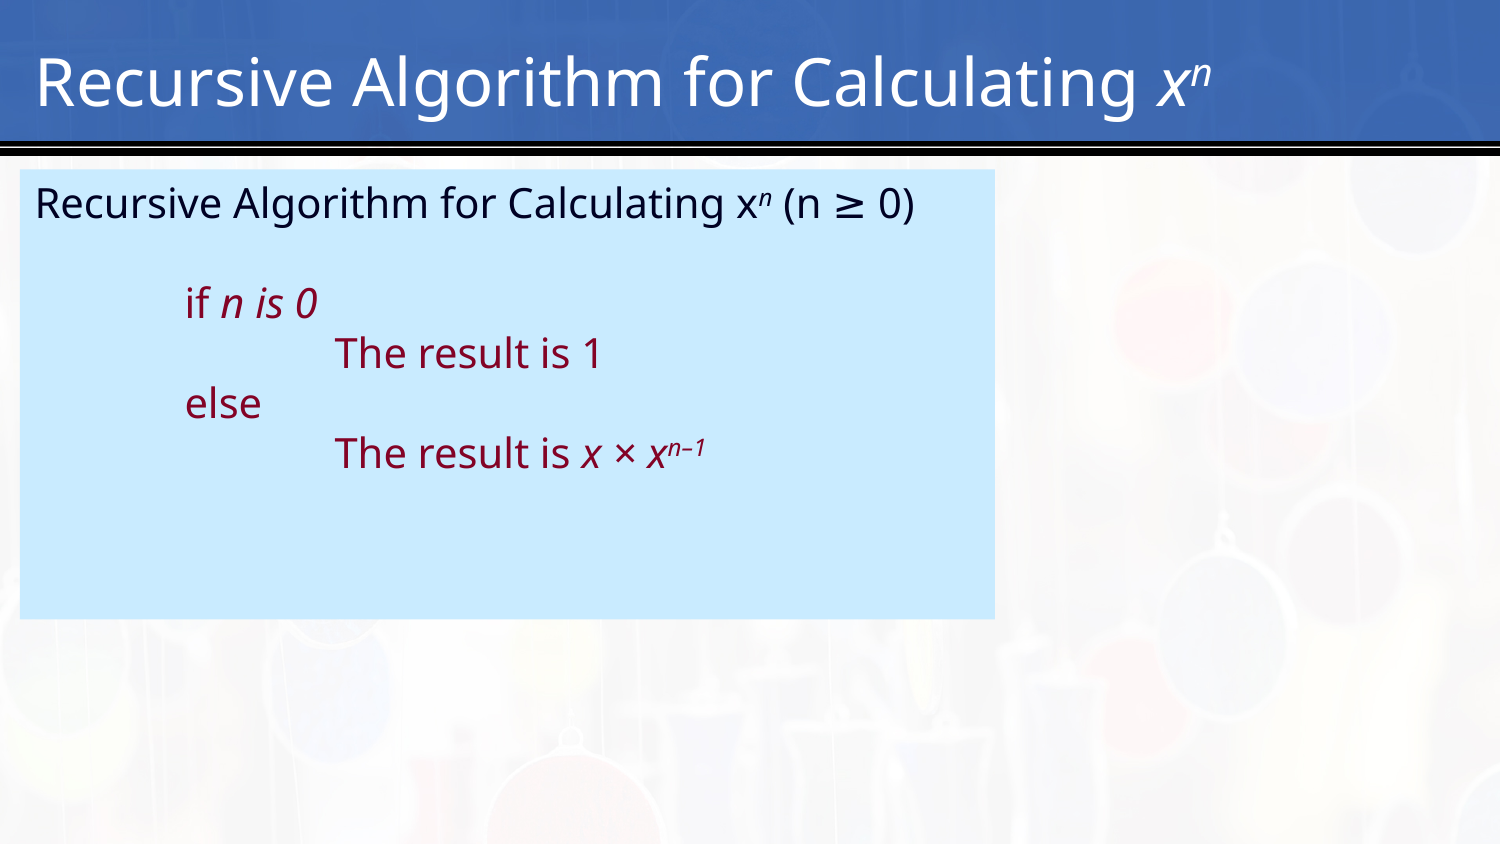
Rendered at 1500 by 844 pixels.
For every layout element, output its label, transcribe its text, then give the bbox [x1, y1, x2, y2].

list Recursive Algorithm for Calculating xn (n ≥ 0) if n is 0 The result is 1 else The result is x × xn–1 [19, 169, 995, 620]
picture [0, 0, 1500, 844]
list Recursive Algorithm for Calculating xn [19, 32, 1483, 128]
